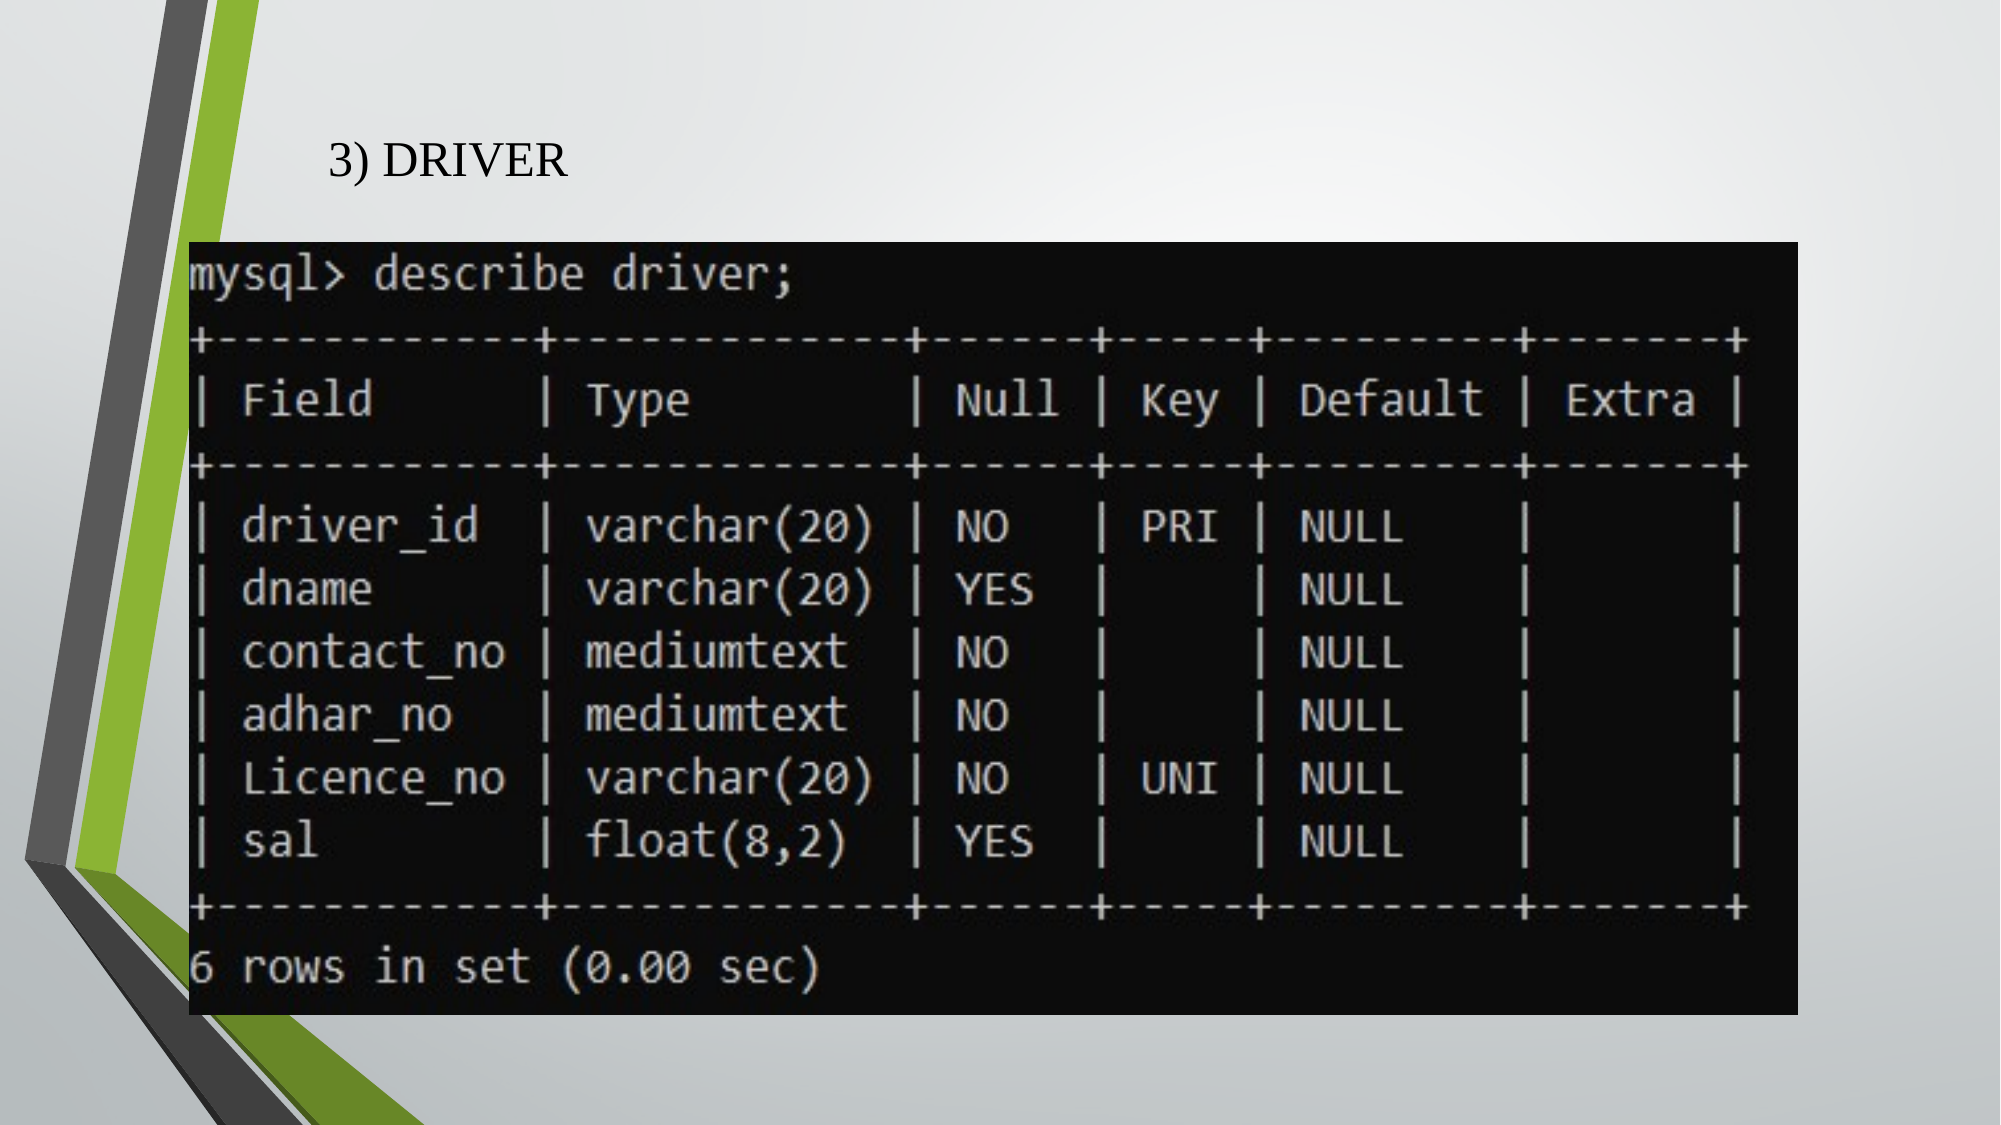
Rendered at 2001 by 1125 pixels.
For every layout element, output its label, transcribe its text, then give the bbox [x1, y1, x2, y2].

list 3) DRIVER [313, 36, 1838, 201]
picture [189, 242, 1798, 1015]
